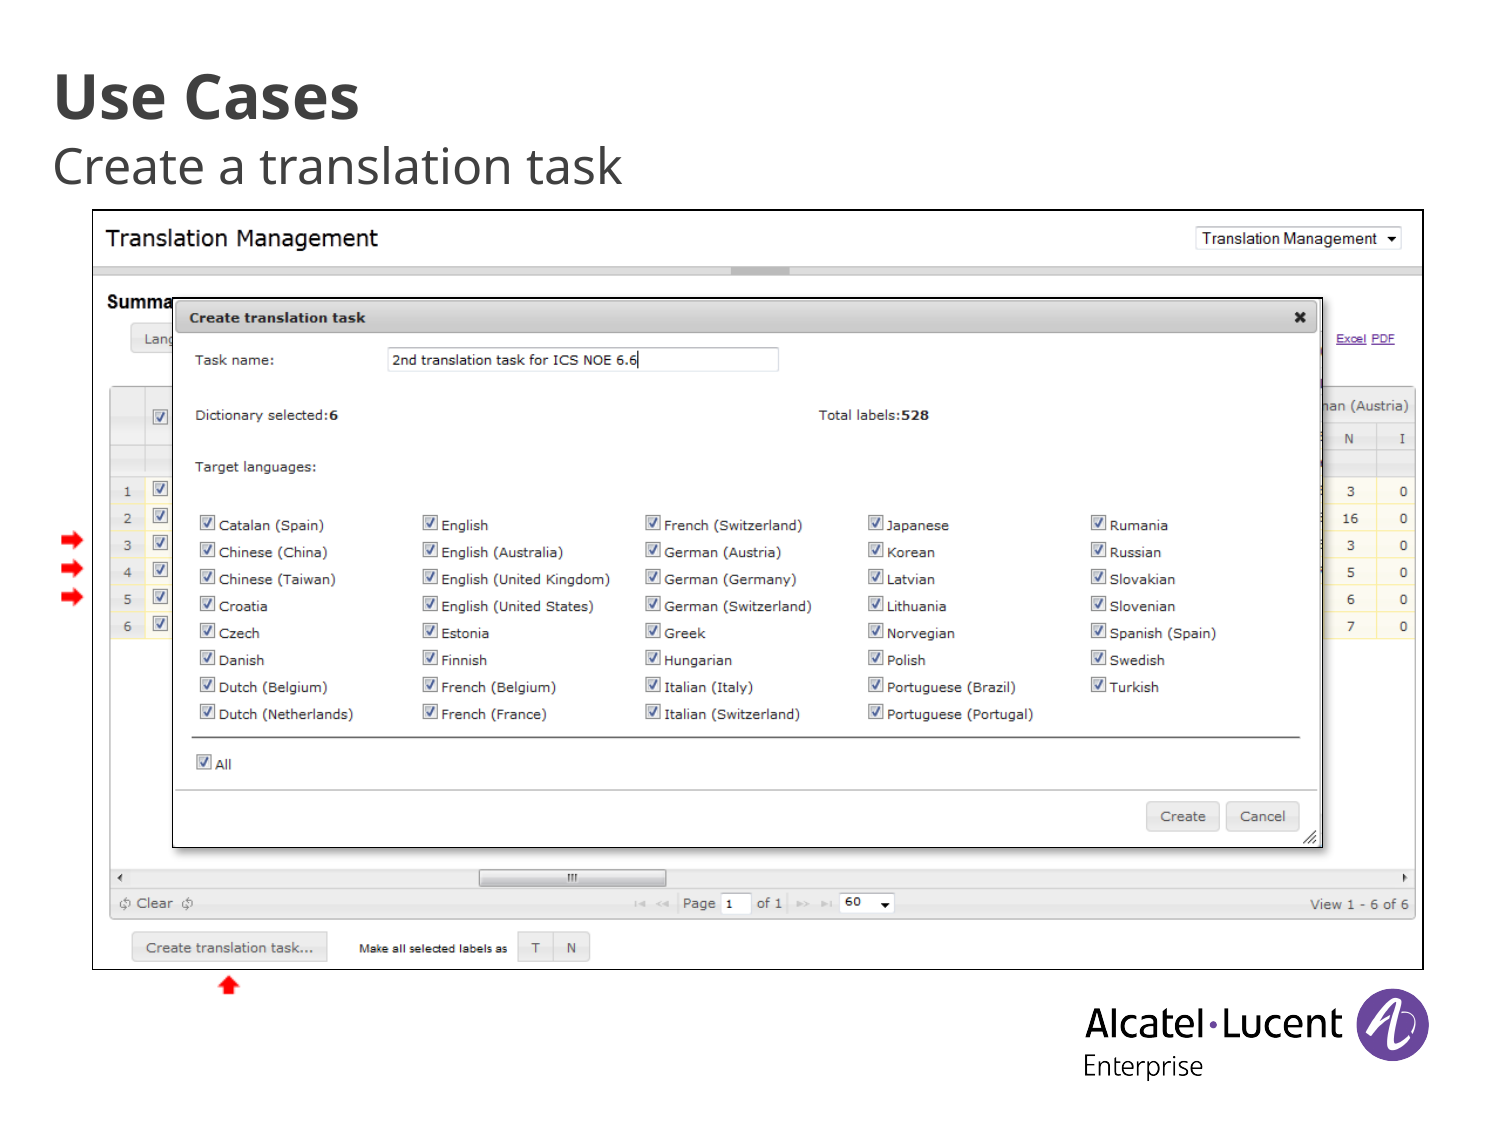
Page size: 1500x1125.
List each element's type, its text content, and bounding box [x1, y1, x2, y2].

picture [215, 973, 242, 996]
picture [93, 210, 1465, 1112]
text_box Use Cases Create a translation task [37, 38, 1456, 226]
picture [60, 529, 86, 608]
